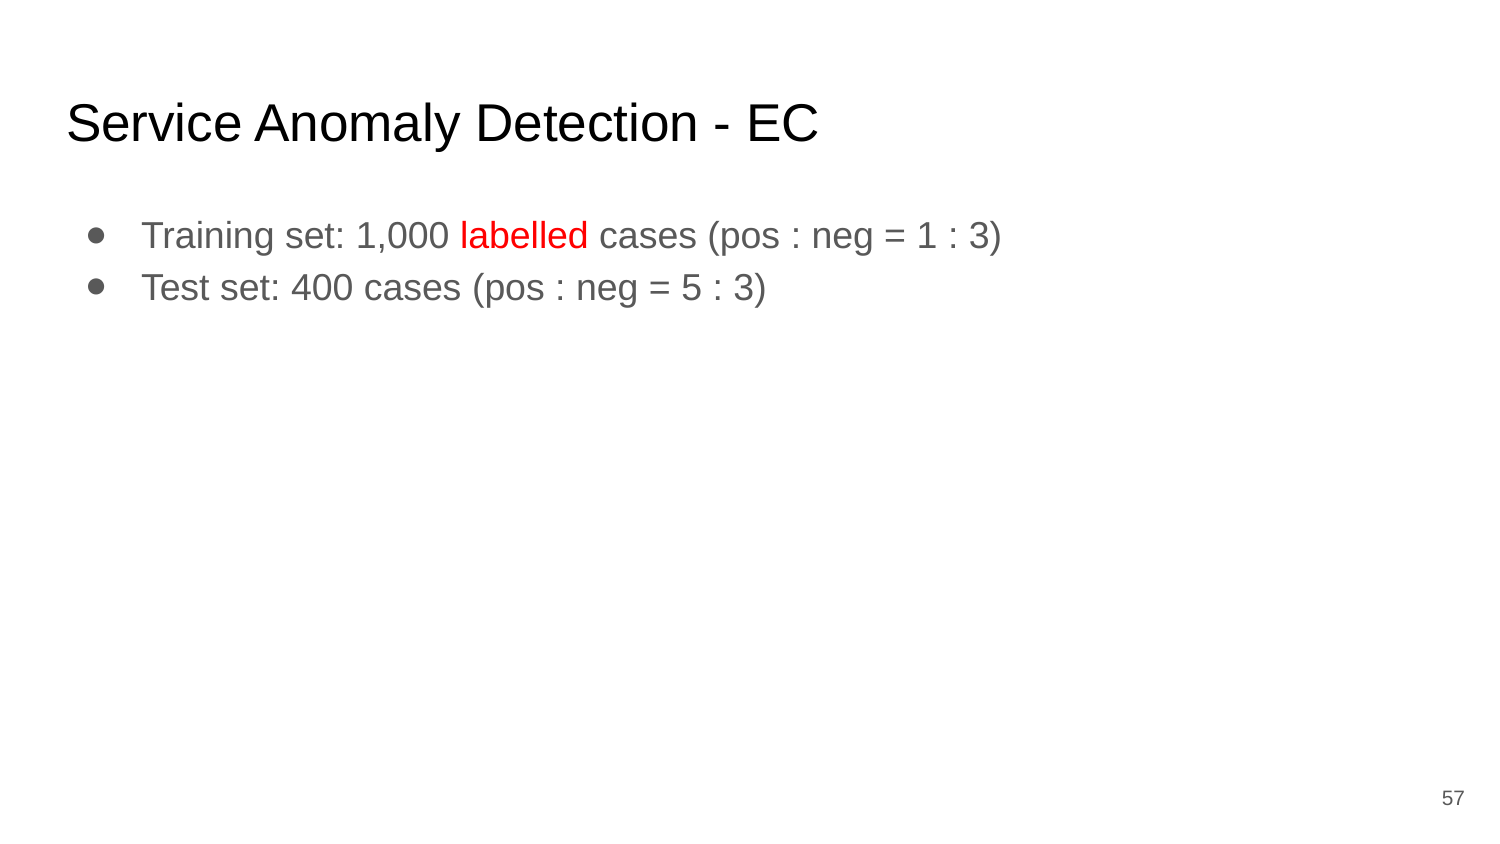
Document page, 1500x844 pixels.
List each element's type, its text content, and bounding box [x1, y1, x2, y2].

slide_number ‹#› [1389, 764, 1480, 830]
title Service Anomaly Detection - EC [51, 72, 1449, 167]
list Training set: 1,000 labelled cases (pos : neg = 1 : 3) Test set: 400 cases (pos : neg = 5 : 3) [51, 189, 1449, 750]
